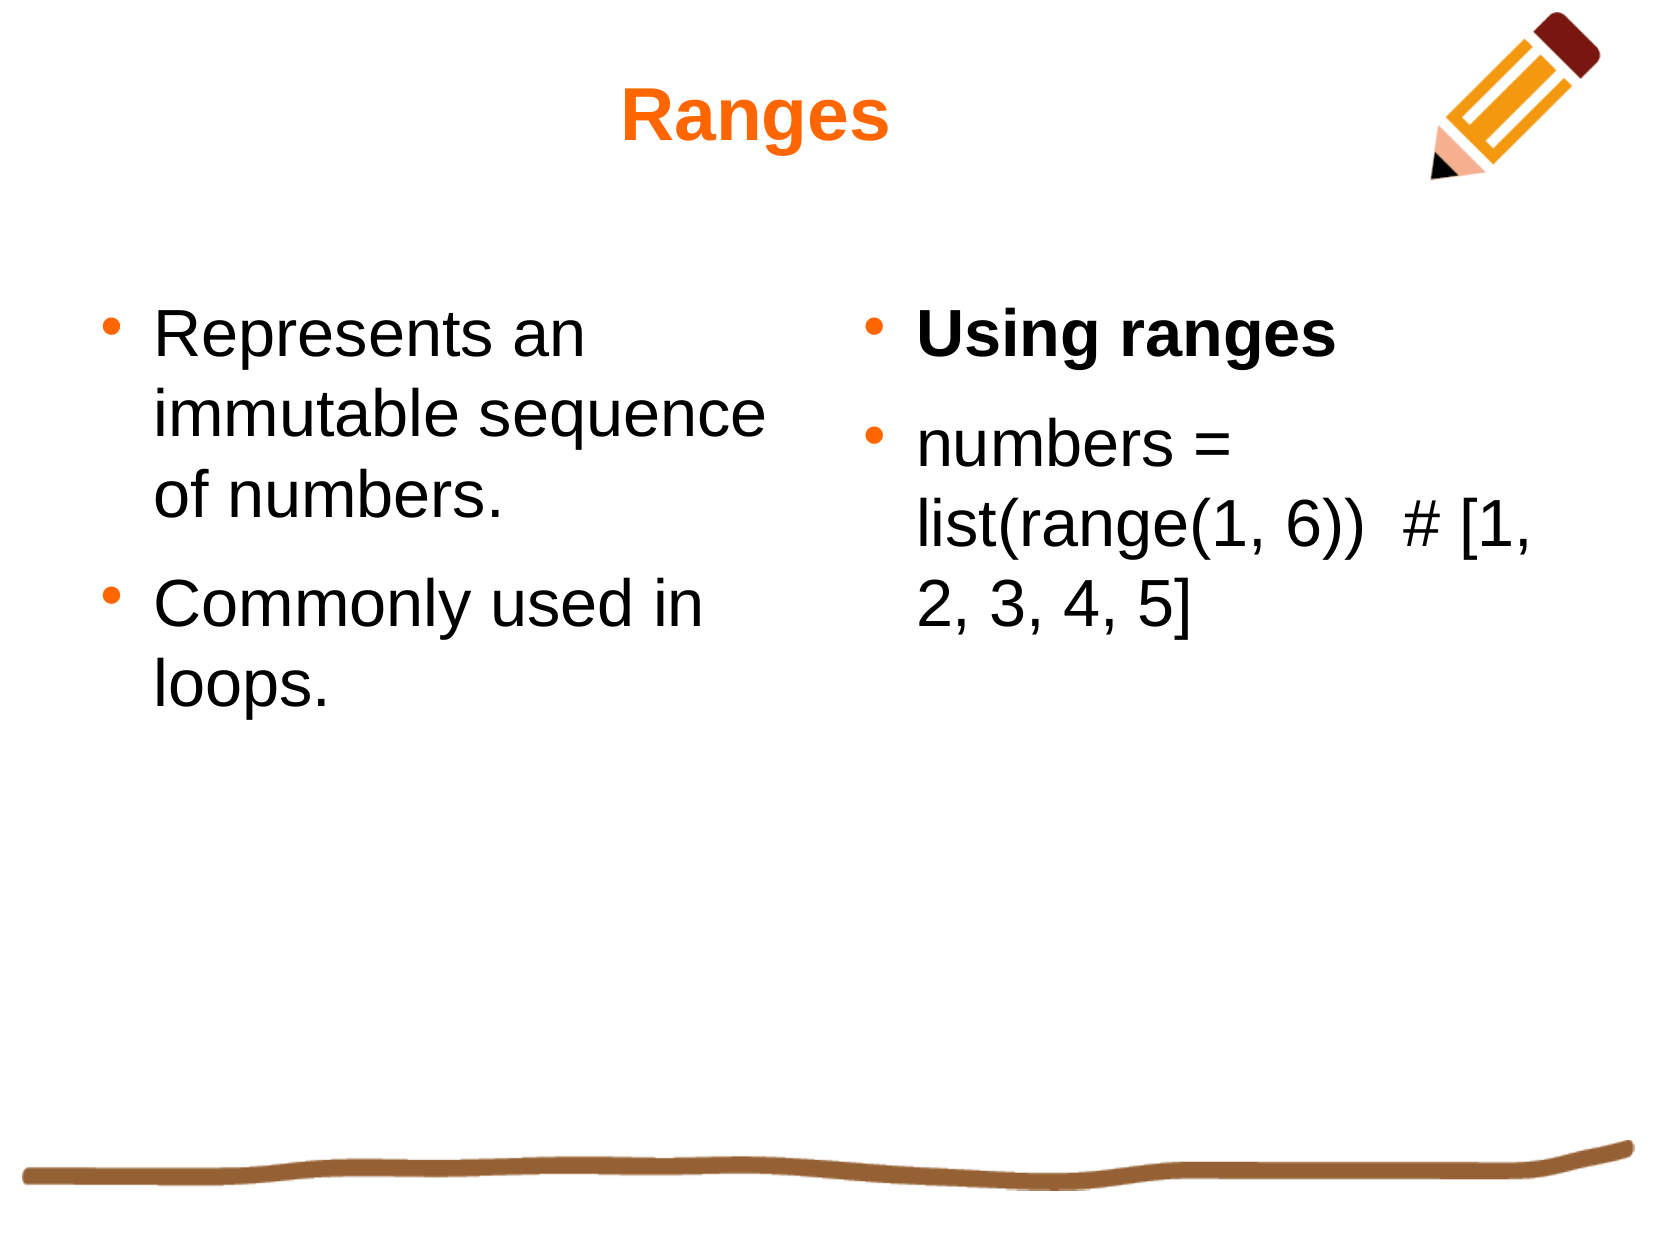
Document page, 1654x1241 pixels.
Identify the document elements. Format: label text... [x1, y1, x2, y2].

text_box Represents an immutable sequence of numbers. Commonly used in loops. [82, 290, 809, 839]
picture [22, 1140, 1635, 1191]
text_box Using ranges numbers = list(range(1, 6)) # [1, 2, 3, 4, 5] [845, 290, 1572, 1121]
picture [1430, 12, 1601, 181]
text_box Ranges [82, 49, 1429, 172]
